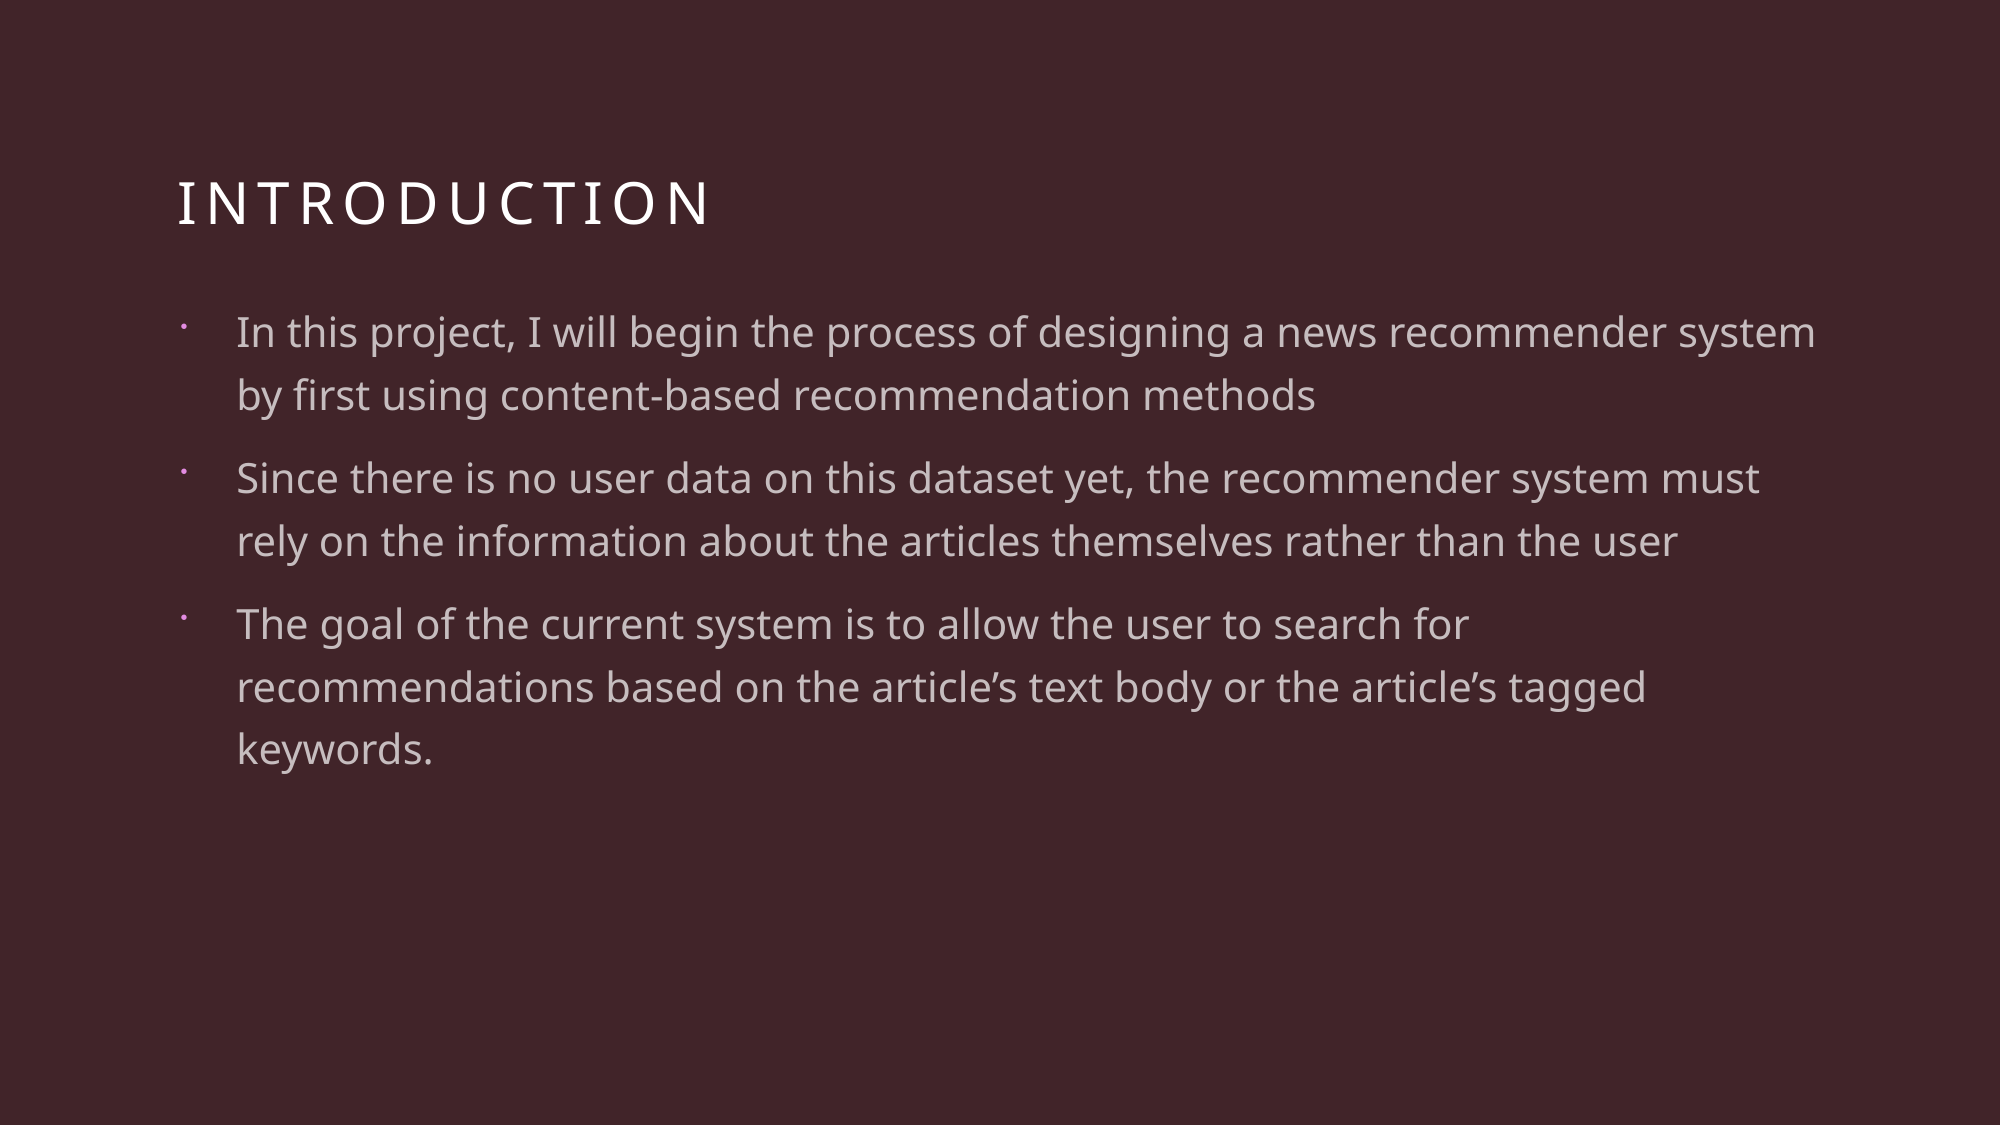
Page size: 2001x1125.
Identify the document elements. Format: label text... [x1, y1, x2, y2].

title Introduction [177, 165, 1822, 274]
list In this project, I will begin the process of designing a news recommender system by first using content-based recommendation methods Since there is no user data on this dataset yet, the recommender system must rely on the information about the articles themselves rather than the user The goal of the current system is to allow the user to search for recommendations based on the article’s text body or the article’s tagged keywords. [177, 293, 1822, 947]
